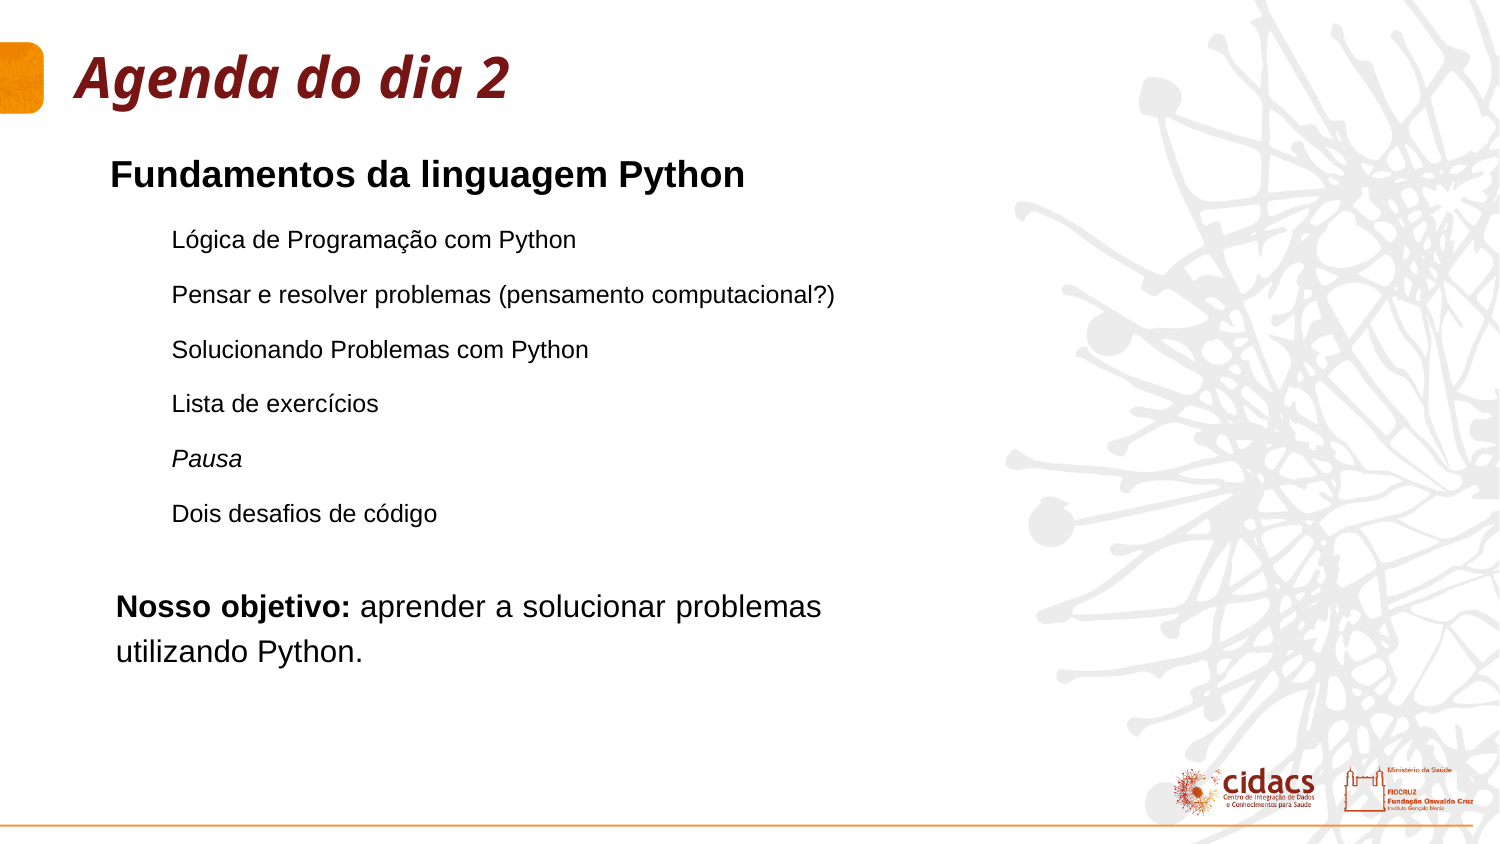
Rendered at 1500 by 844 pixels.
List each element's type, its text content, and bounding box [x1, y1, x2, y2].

text_box Lógica de Programação com Python Pensar e resolver problemas (pensamento computacional?) Solucionando Problemas com Python Lista de exercícios Pausa Dois desafios de código [156, 210, 865, 535]
text_box Nosso objetivo: aprender a solucionar problemas utilizando Python. [100, 571, 847, 677]
picture [0, 42, 44, 114]
picture [1005, 0, 1500, 844]
text_box Fundamentos da linguagem Python [95, 133, 804, 202]
text_box Agenda do dia 2 [61, 35, 1475, 117]
